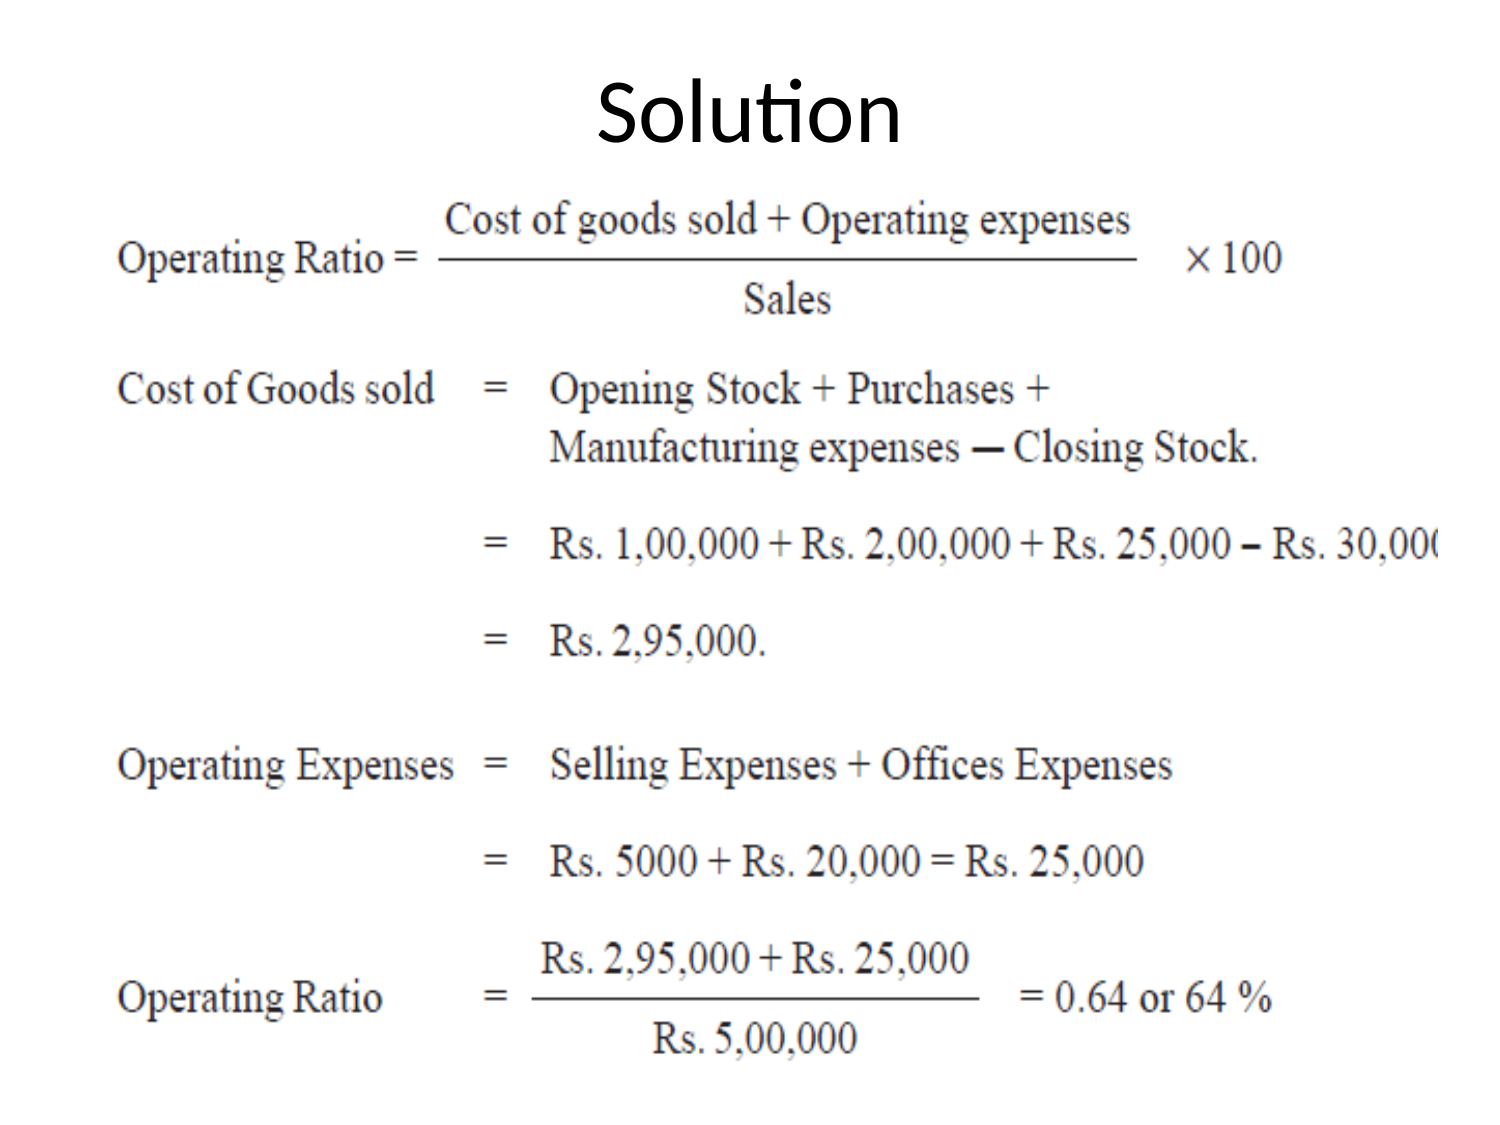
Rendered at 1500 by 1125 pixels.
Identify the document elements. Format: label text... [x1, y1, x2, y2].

title Solution [75, 12, 1425, 200]
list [99, 162, 1438, 1088]
